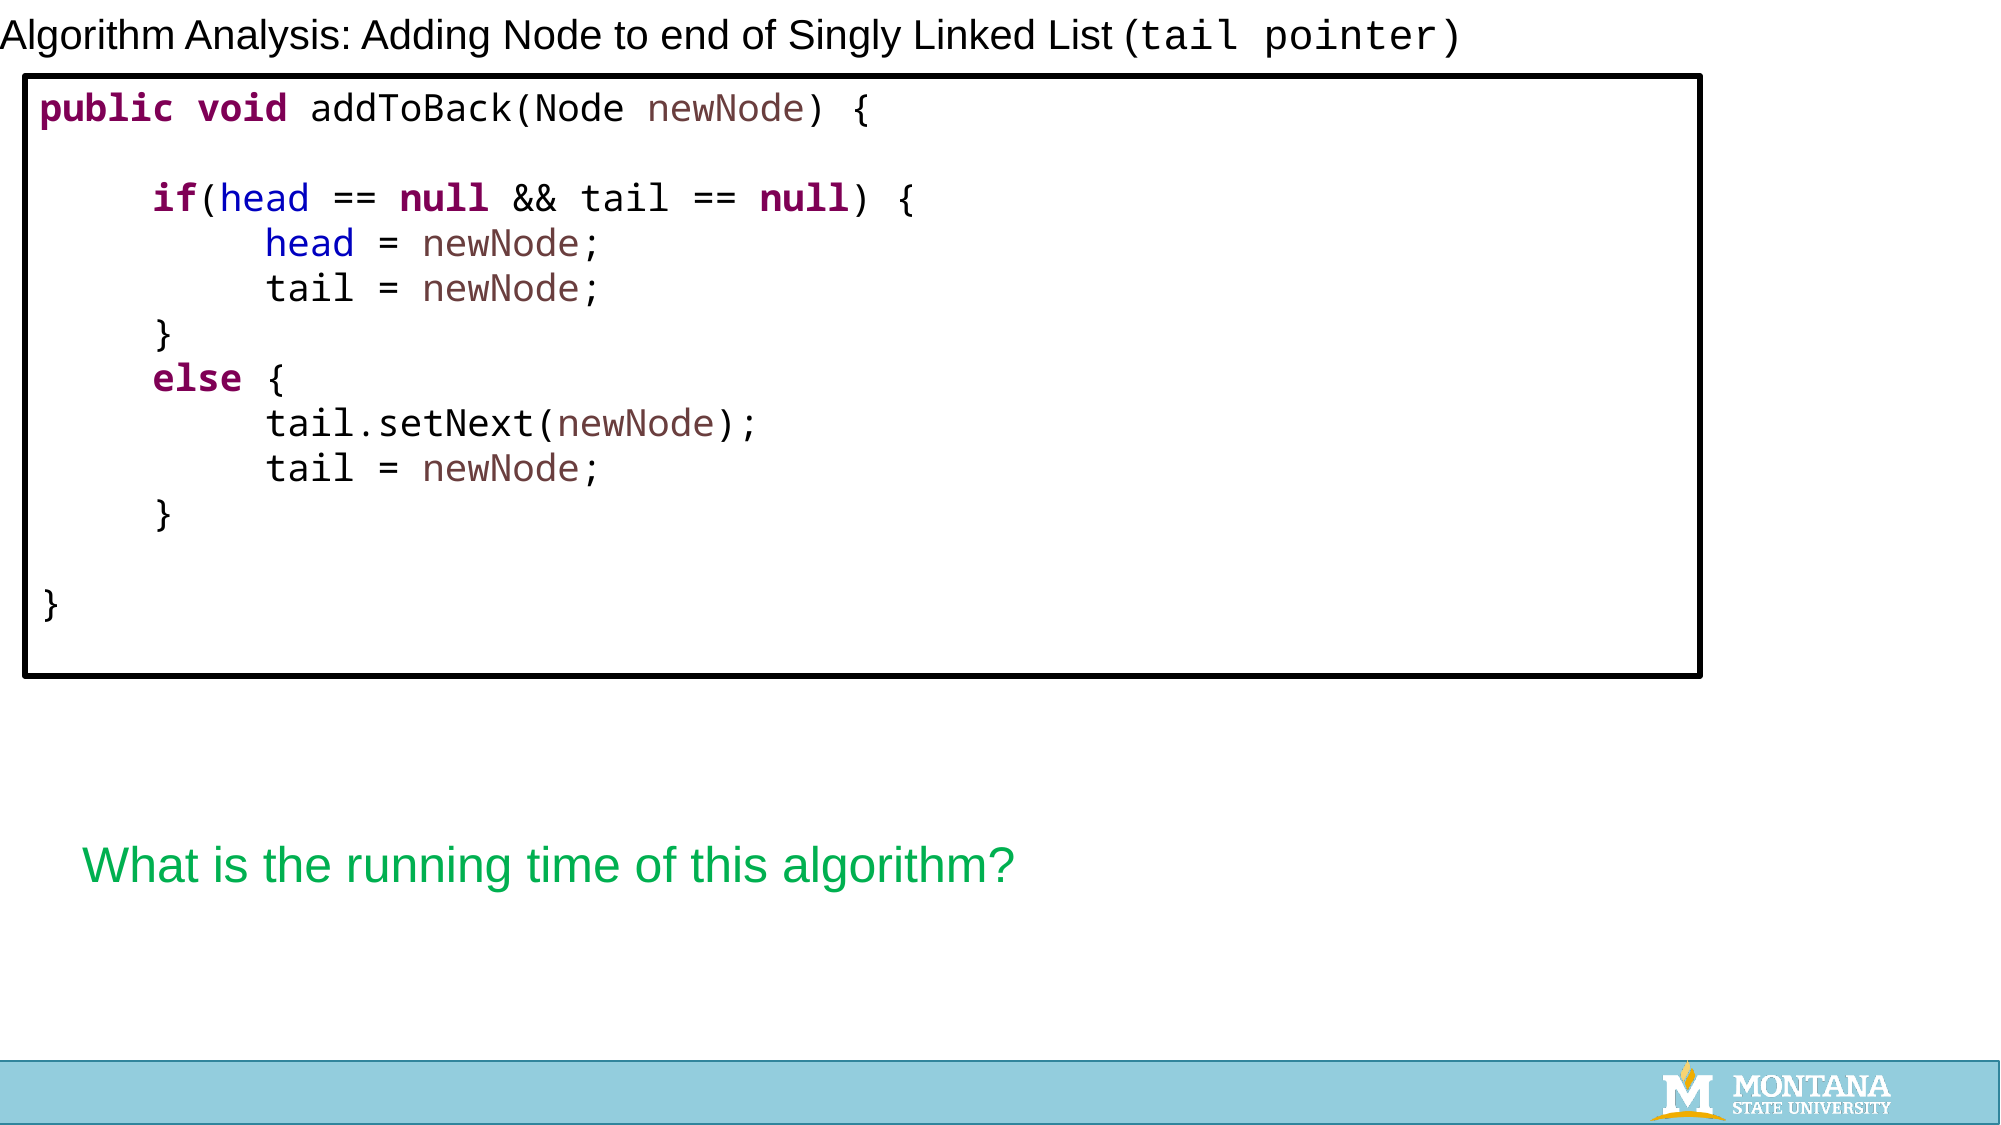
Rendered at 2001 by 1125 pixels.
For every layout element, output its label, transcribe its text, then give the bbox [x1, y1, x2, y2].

picture [1649, 1060, 1892, 1122]
text_box public void addToBack(Node newNode) { if(head == null && tail == null) { head = newNode; tail = newNode; } else { tail.setNext(newNode); tail = newNode; } } [24, 76, 1700, 676]
text_box Algorithm Analysis: Adding Node to end of Singly Linked List (tail pointer) [0, 0, 1479, 65]
text_box What is the running time of this algorithm? [67, 824, 1031, 900]
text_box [1891, 1059, 2000, 1125]
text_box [0, 1059, 1648, 1125]
